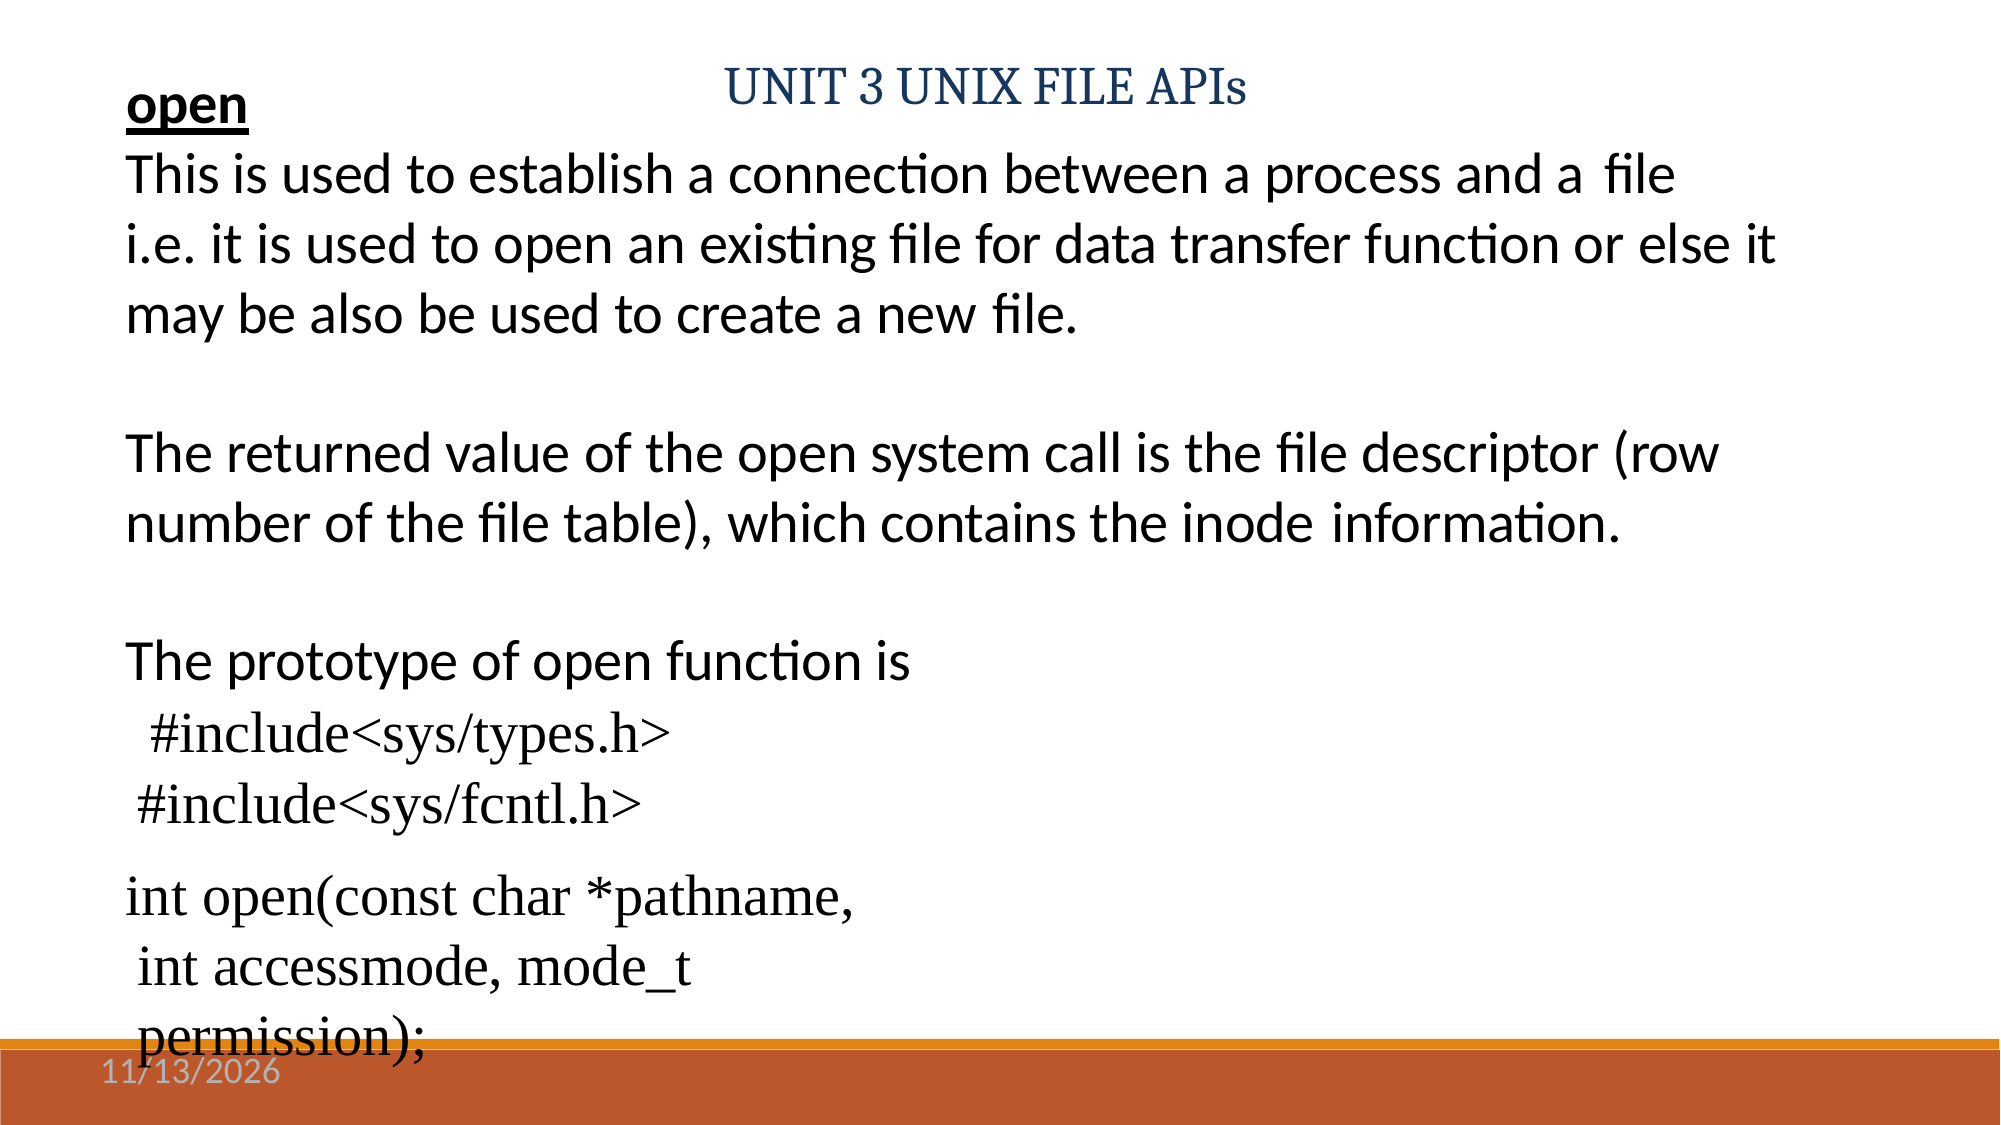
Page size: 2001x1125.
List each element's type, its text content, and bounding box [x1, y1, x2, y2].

text_box UNIT 3 UNIX FILE APIs [721, 48, 1438, 115]
title open [123, 63, 450, 133]
text_box This is used to establish a connection between a process and a file i.e. it is used to open an existing file for data transfer function or else it may be also be used to create a new file. The returned value of the open system call is the file descriptor (row number of the file table), which contains the inode information. The prototype of open function is #include<sys/types.h> #include<sys/fcntl.h> int open(const char *pathname, int accessmode, mode_t permission); [123, 133, 1810, 1068]
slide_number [99, 1046, 560, 1103]
